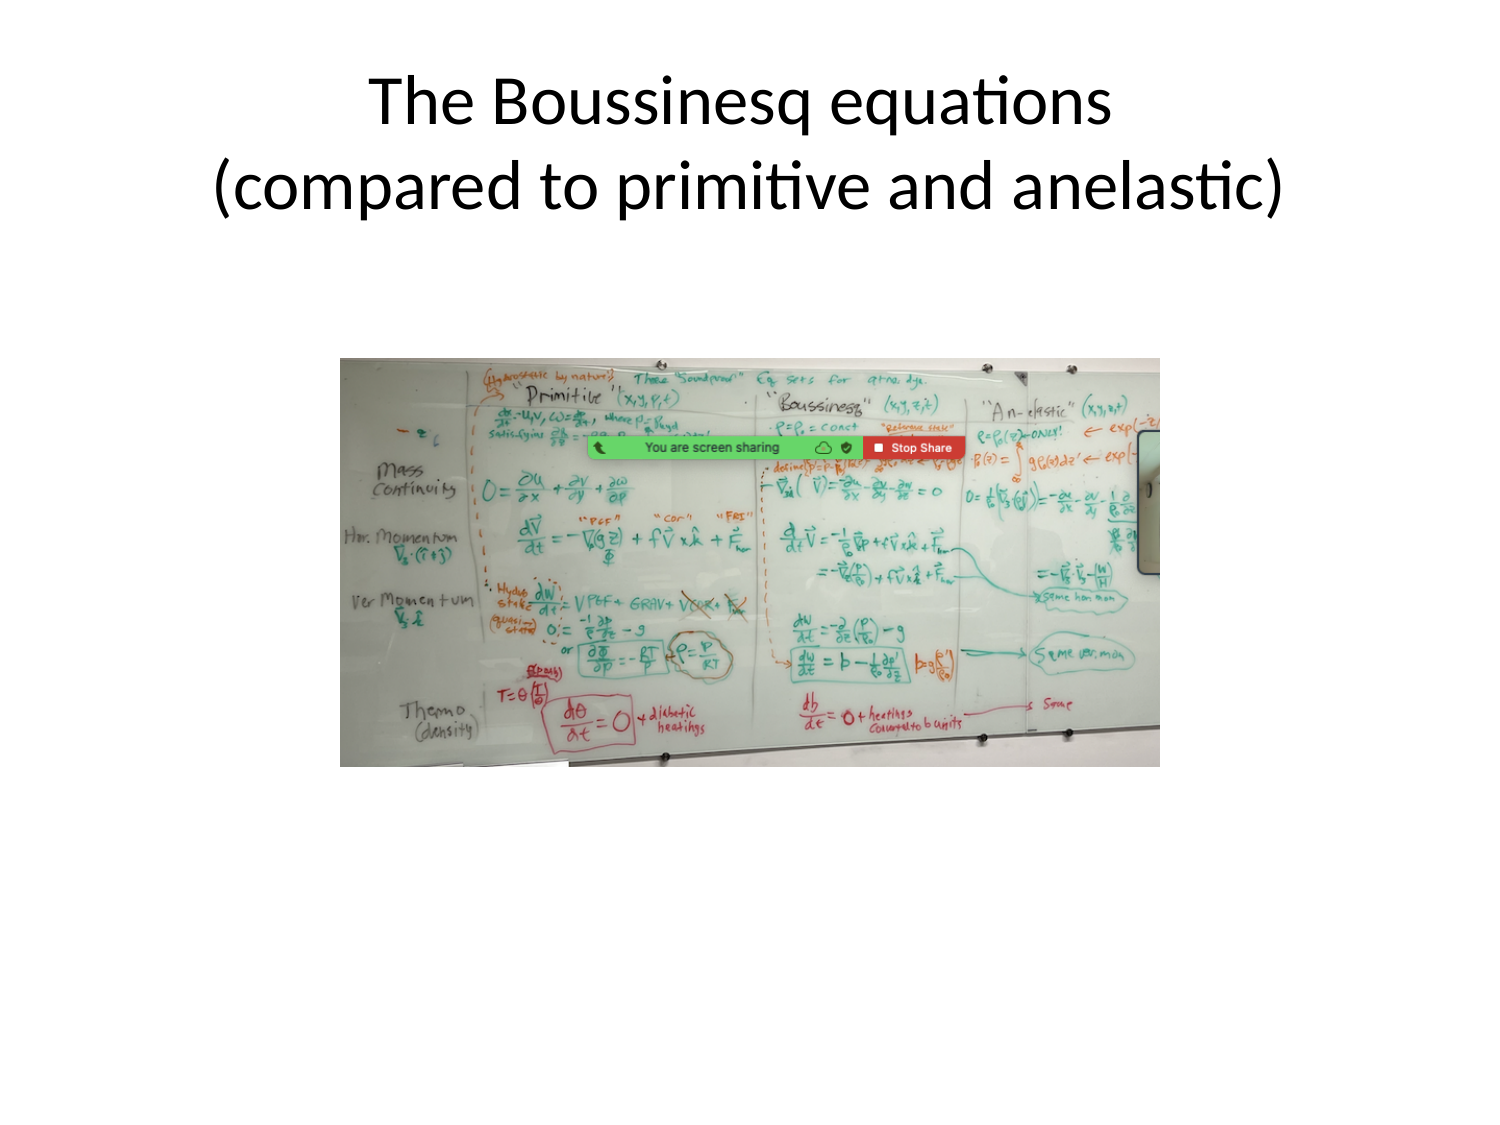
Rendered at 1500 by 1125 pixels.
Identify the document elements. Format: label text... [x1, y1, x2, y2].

picture [340, 358, 1160, 767]
title The Boussinesq equations (compared to primitive and anelastic) [75, 45, 1425, 233]
